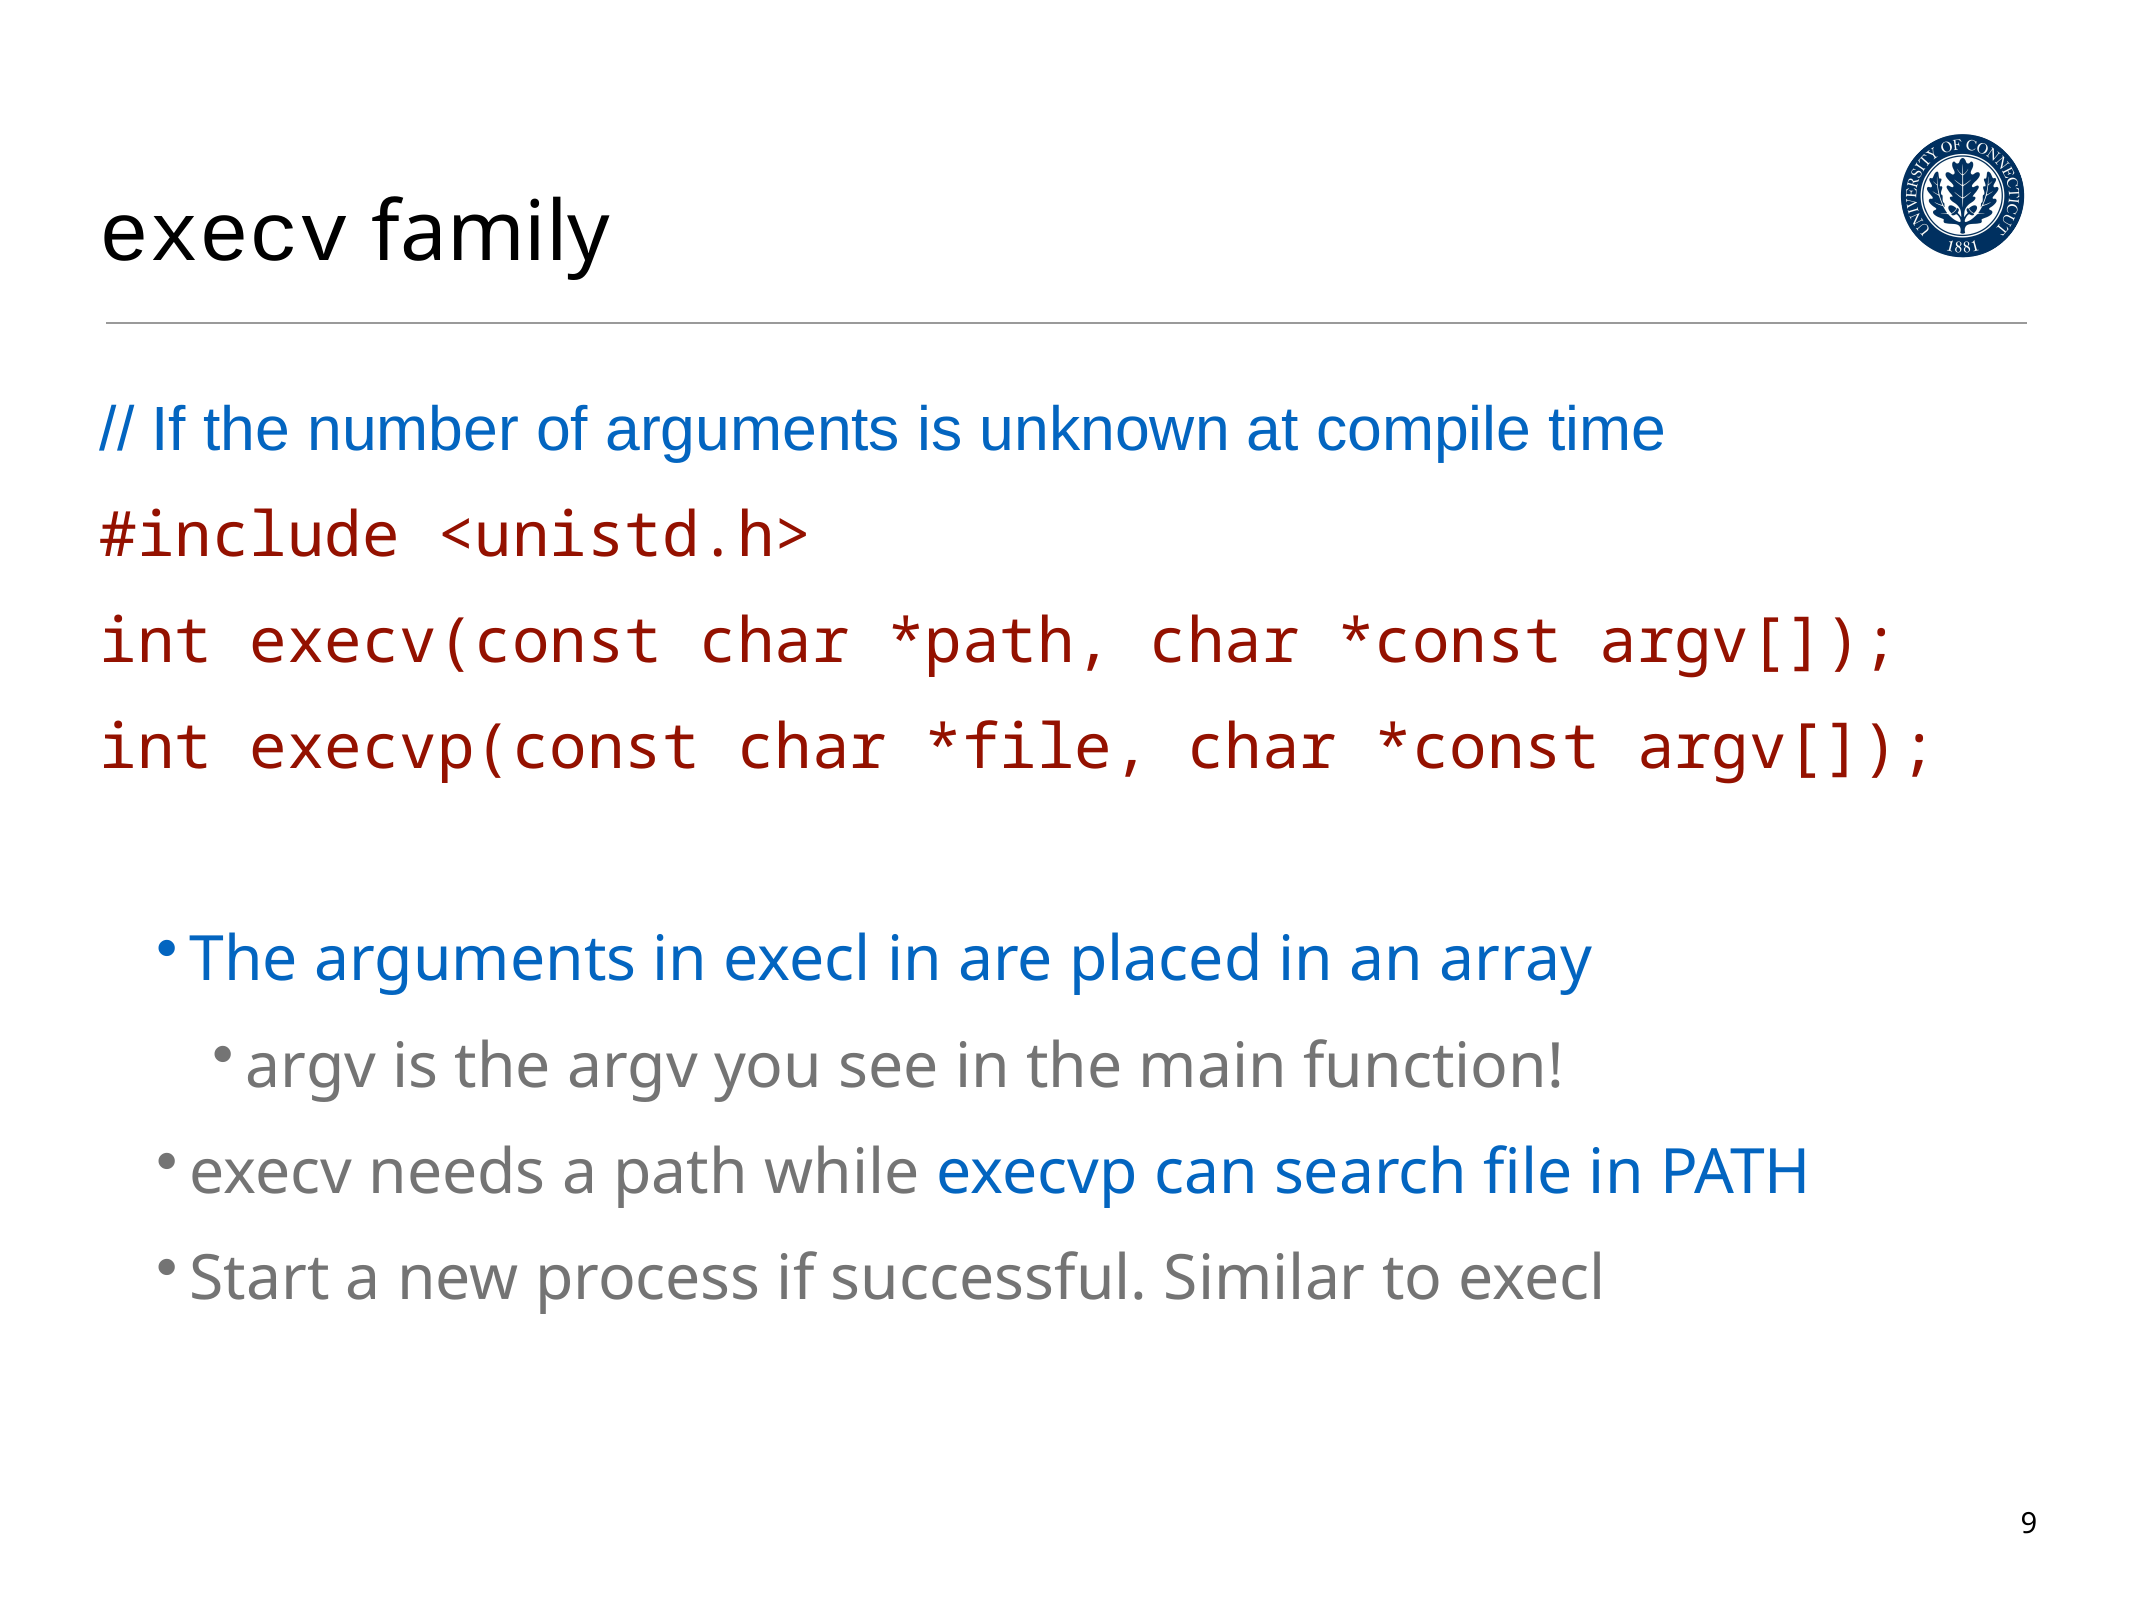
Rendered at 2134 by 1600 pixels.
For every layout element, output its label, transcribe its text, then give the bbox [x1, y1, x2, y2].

title execv family [93, 53, 2041, 284]
slide_number 9 [1994, 1497, 2045, 1547]
list // If the number of arguments is unknown at compile time #include <unistd.h> int execv(const char *path, char *const argv[]); int execvp(const char *file, char *const argv[]); The arguments in execl in are placed in an array argv is the argv you see in the main function! execv needs a path while execvp can search file in PATH Start a new process if successful. Similar to execl [93, 380, 2041, 1459]
